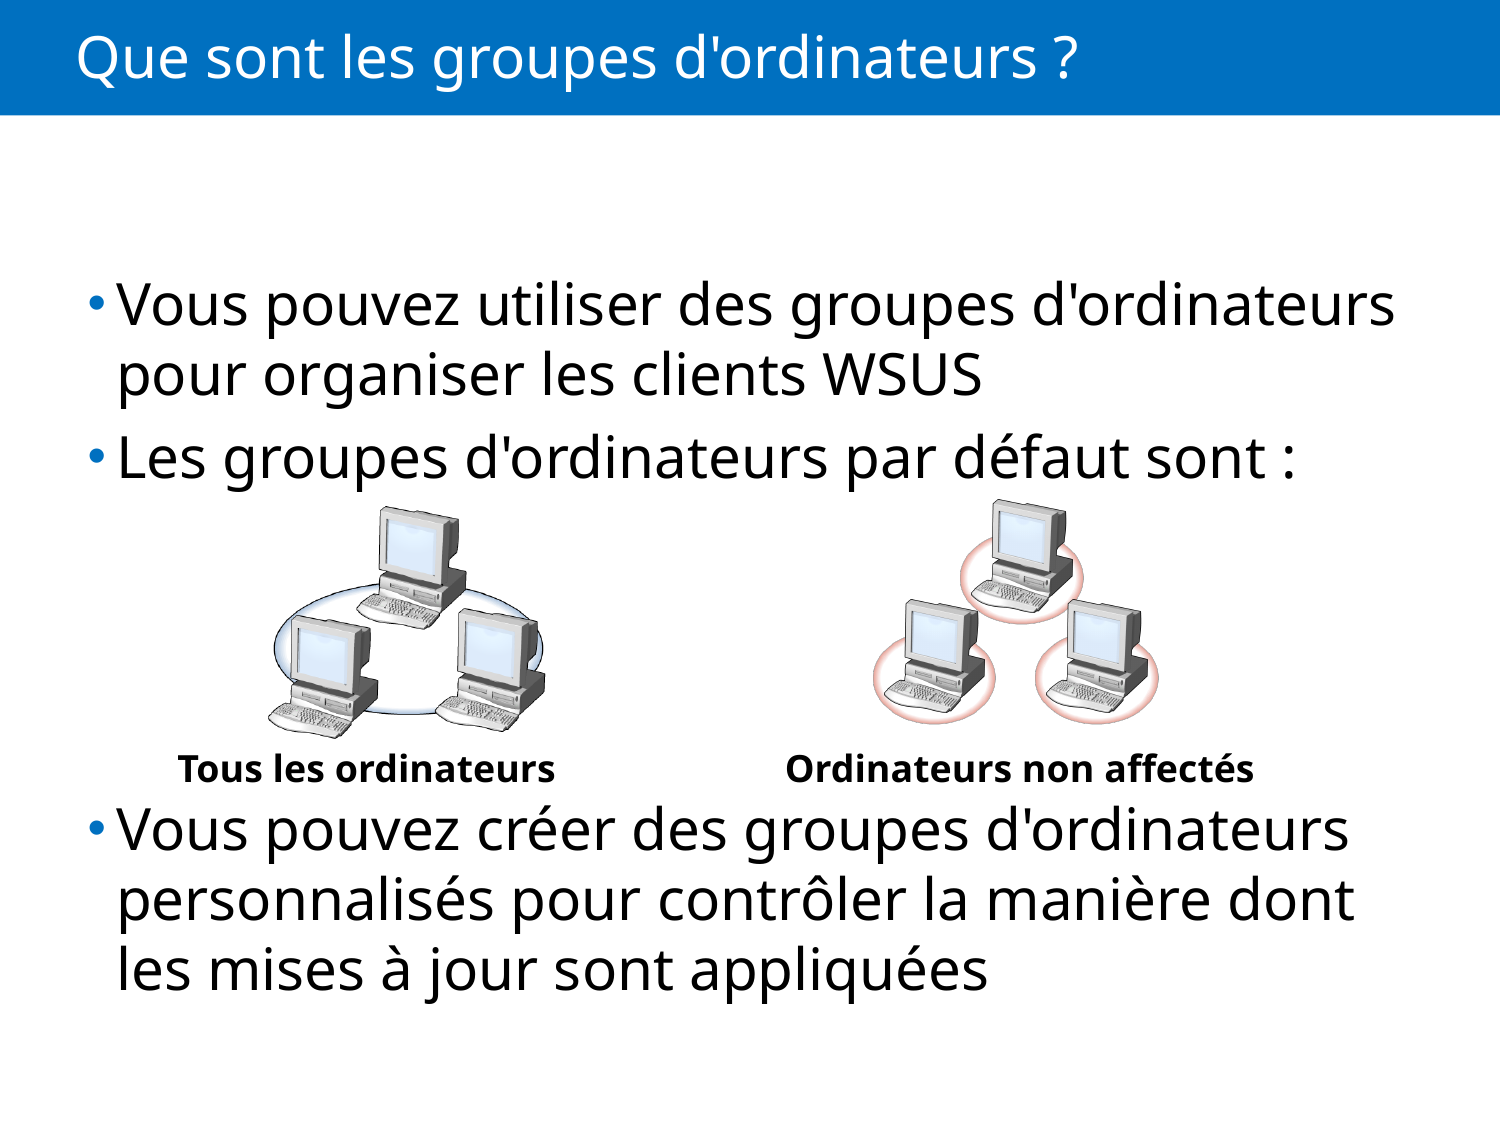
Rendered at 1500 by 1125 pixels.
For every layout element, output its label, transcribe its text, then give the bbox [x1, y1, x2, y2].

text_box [1034, 599, 1159, 726]
picture [221, 487, 603, 764]
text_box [959, 499, 1084, 626]
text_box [871, 599, 996, 726]
title Que sont les groupes d'ordinateurs ? [75, 0, 1351, 122]
text_box Vous pouvez utiliser des groupes d'ordinateurs pour organiser les clients WSUS Les groupes d'ordinateurs par défaut sont : Vous pouvez créer des groupes d'ordinateurs personnalisés pour contrôler la manière dont les mises à jour sont appliquées [87, 267, 1420, 875]
text_box Ordinateurs non affectés [770, 737, 1271, 798]
text_box Tous les ordinateurs [162, 737, 571, 798]
